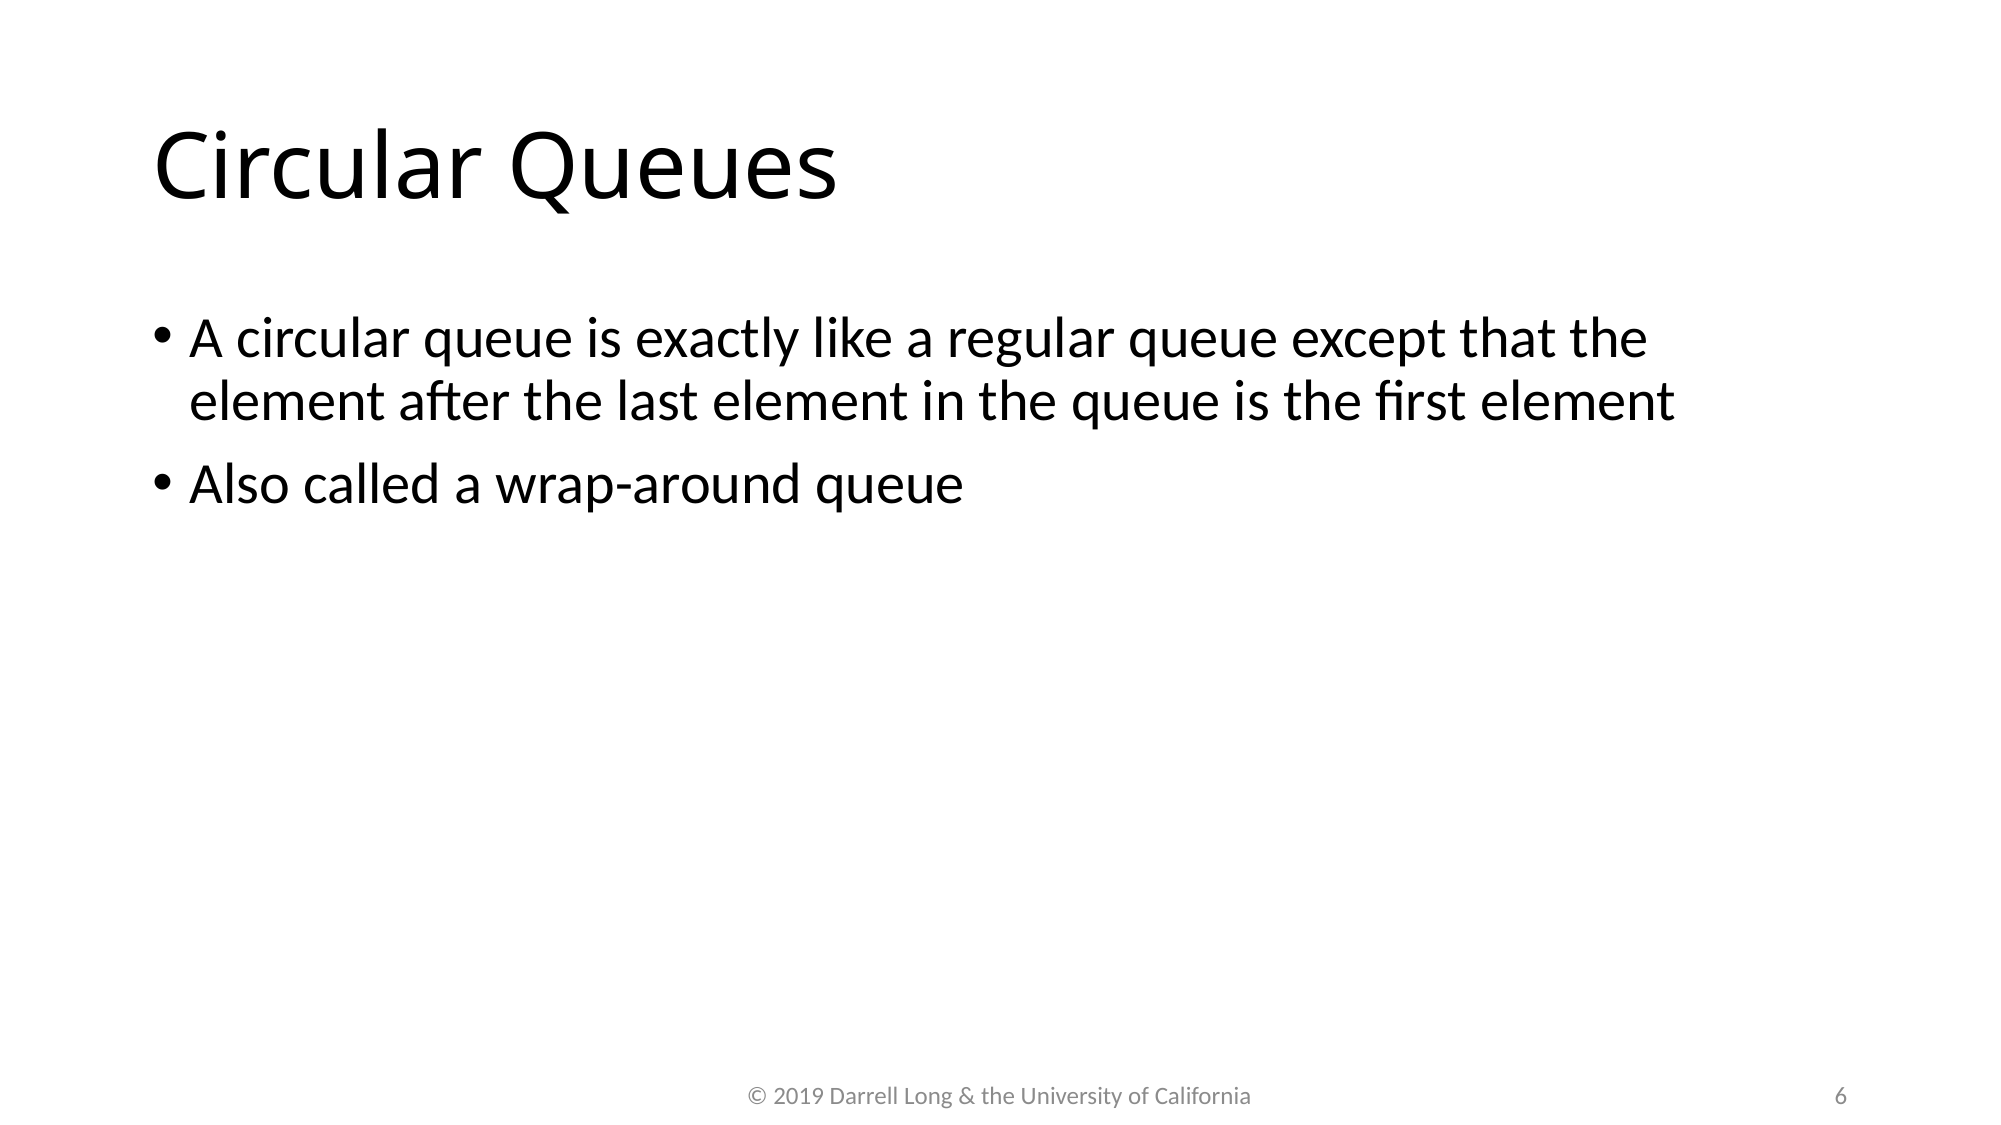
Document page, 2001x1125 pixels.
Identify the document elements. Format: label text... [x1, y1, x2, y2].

text_box Circular Queues [137, 59, 1863, 277]
text_box A circular queue is exactly like a regular queue except that the element after the last element in the queue is the first element Also called a wrap-around queue [137, 299, 1863, 1013]
text_box © 2019 Darrell Long & the University of California [662, 1064, 1338, 1124]
text_box 6 [1412, 1064, 1863, 1124]
